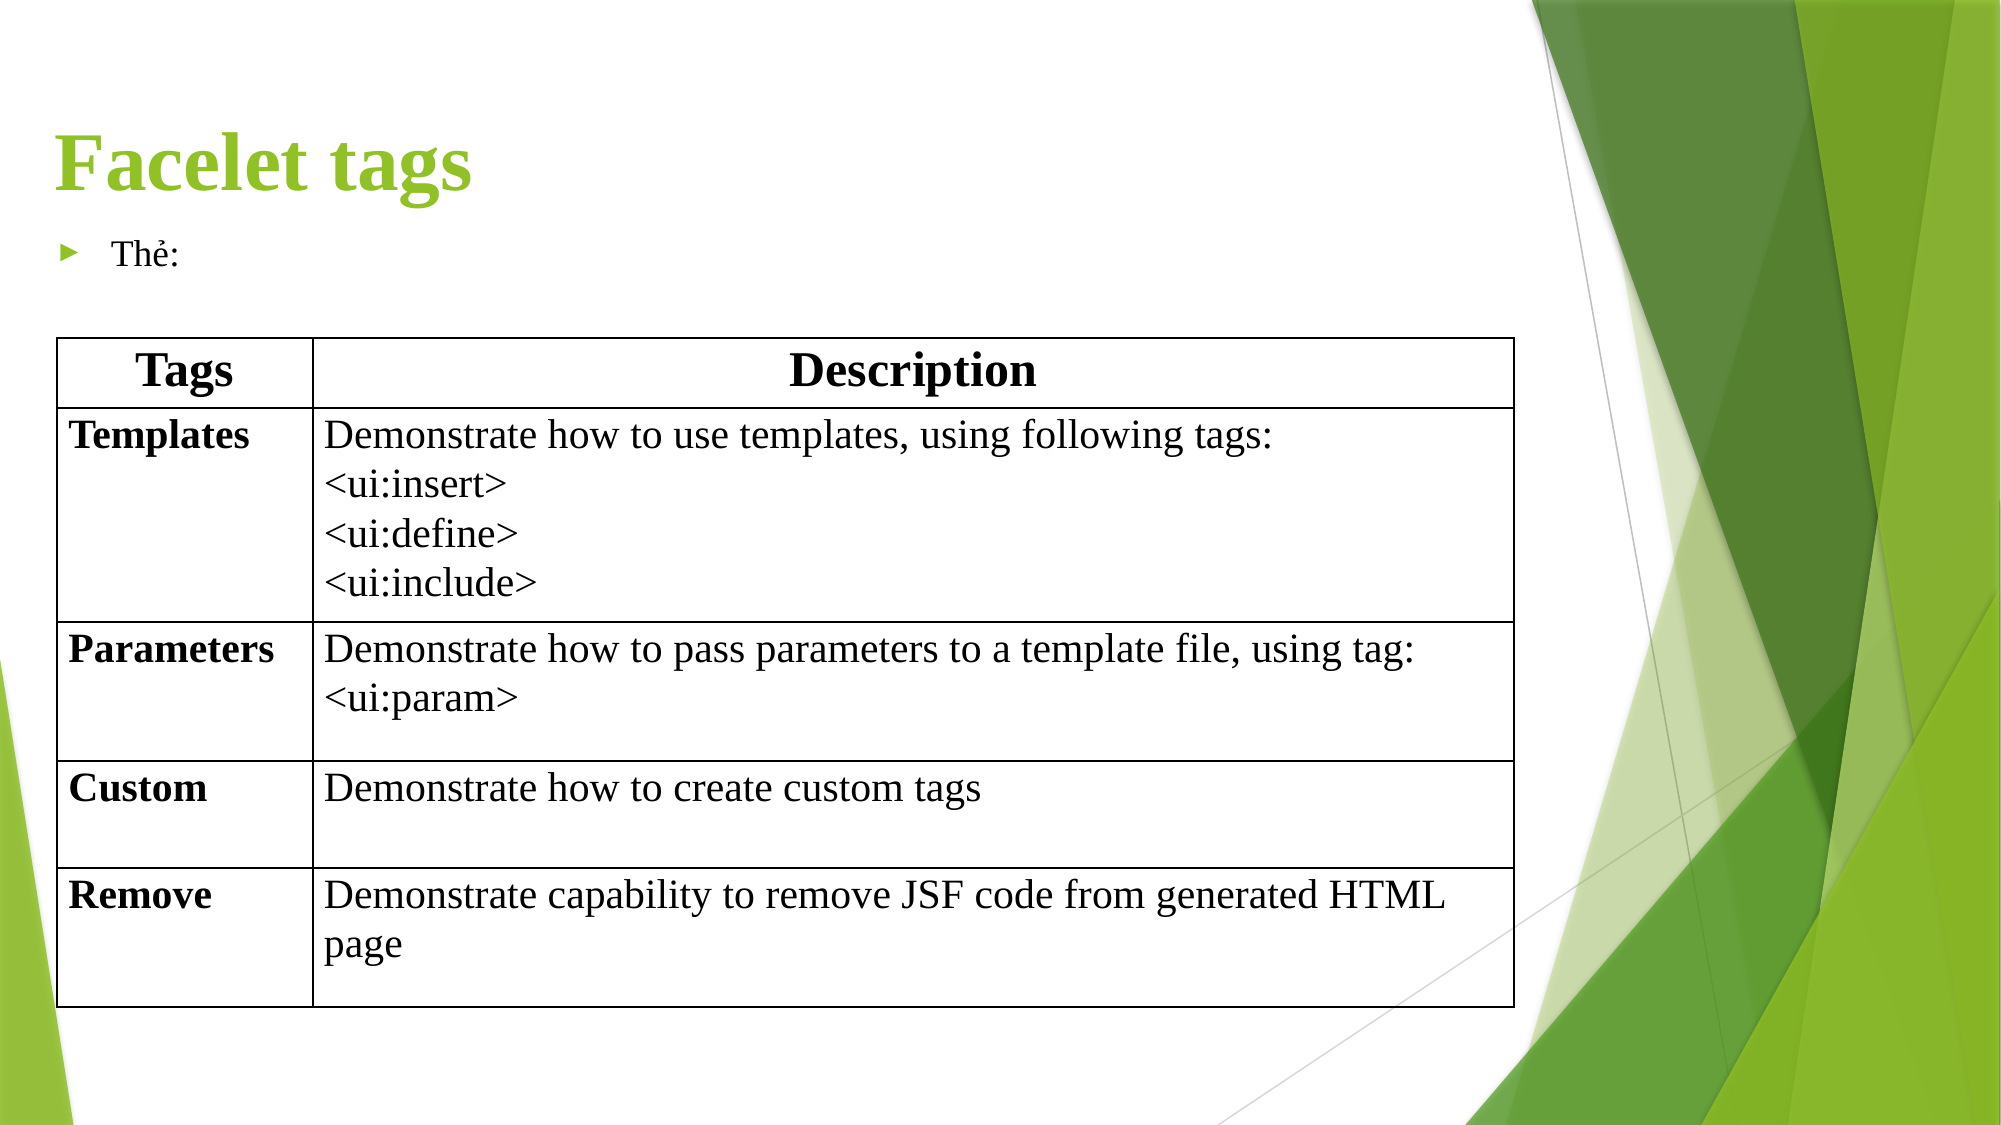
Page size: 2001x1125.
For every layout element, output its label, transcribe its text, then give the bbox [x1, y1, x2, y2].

table_header Description [314, 339, 1513, 407]
title Facelet tags [39, 99, 1450, 221]
table_header Tags [58, 339, 312, 407]
table_cell Demonstrate how to use templates, using following tags: <ui:insert> <ui:define> <ui:include> [314, 409, 1513, 621]
table_cell Demonstrate capability to remove JSF code from generated HTML page [314, 869, 1513, 1006]
table_cell Demonstrate how to create custom tags [314, 762, 1513, 867]
table_cell Demonstrate how to pass parameters to a template file, using tag: <ui:param> [314, 623, 1513, 760]
table_cell Templates [58, 409, 312, 621]
table_cell Parameters [58, 623, 312, 760]
list Thẻ: [39, 221, 1562, 946]
table_cell Remove [58, 869, 312, 1006]
table_cell Custom [58, 762, 312, 867]
